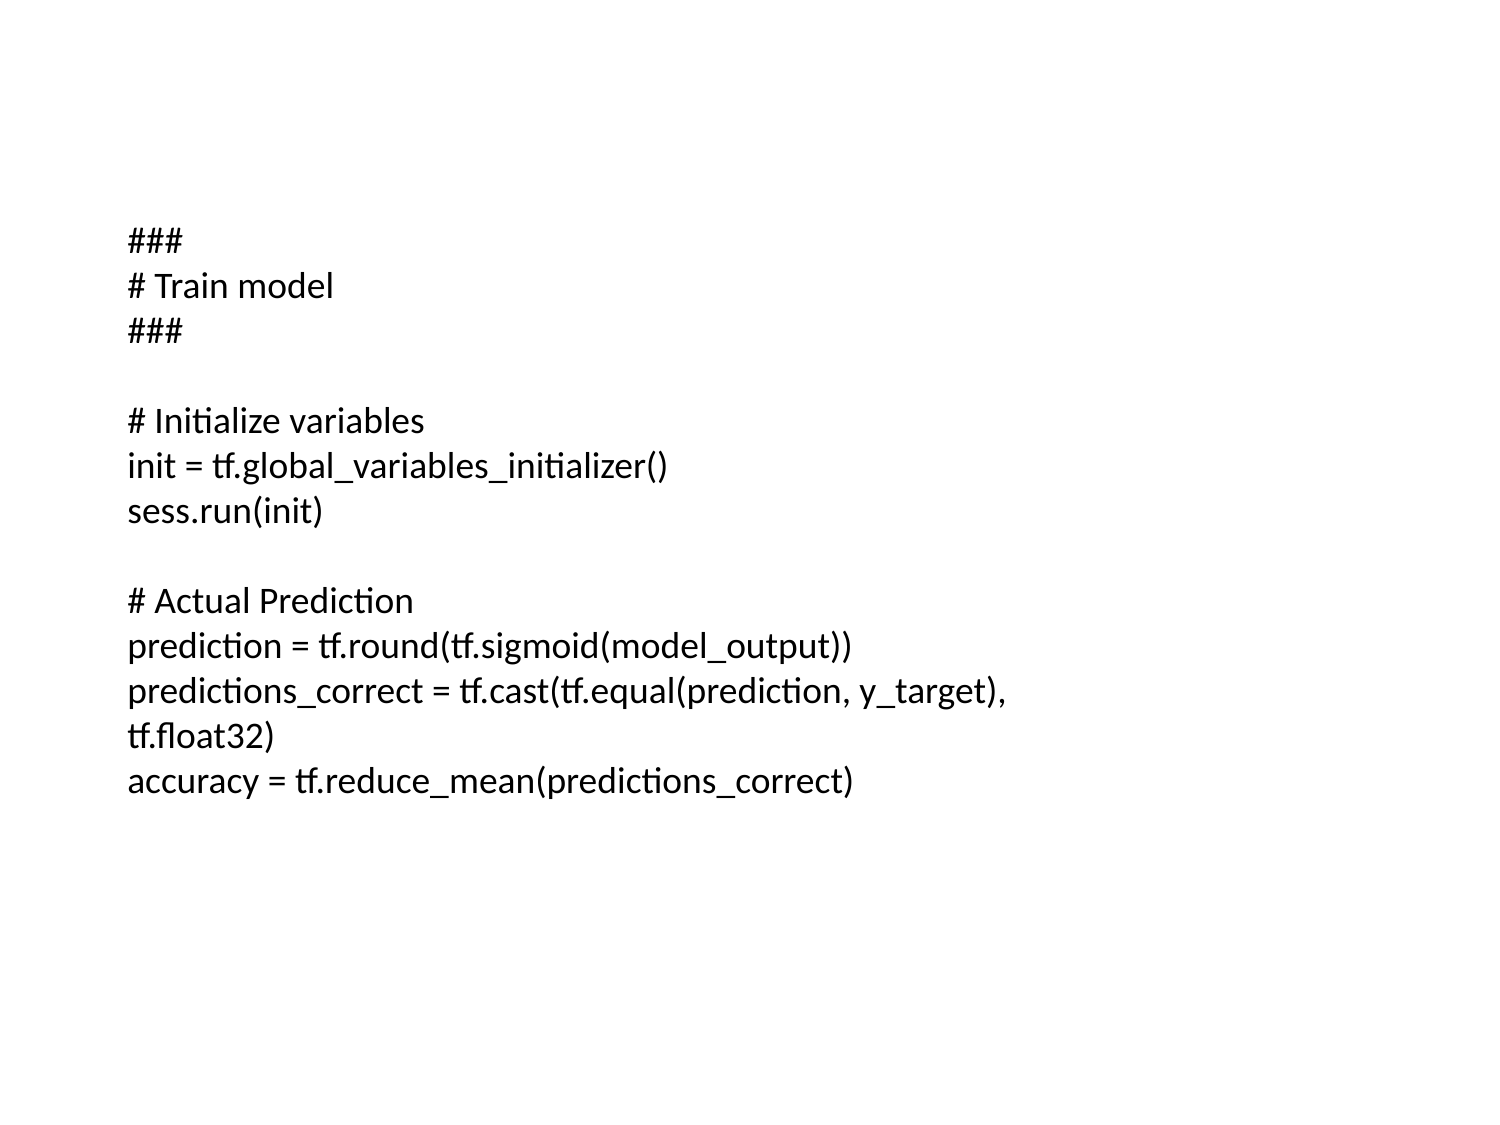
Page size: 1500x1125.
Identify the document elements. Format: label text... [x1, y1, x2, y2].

text_box ### # Train model ### # Initialize variables init = tf.global_variables_initializer() sess.run(init) # Actual Prediction prediction = tf.round(tf.sigmoid(model_output)) predictions_correct = tf.cast(tf.equal(prediction, y_target), tf.float32) accuracy = tf.reduce_mean(predictions_correct) [112, 208, 1137, 808]
